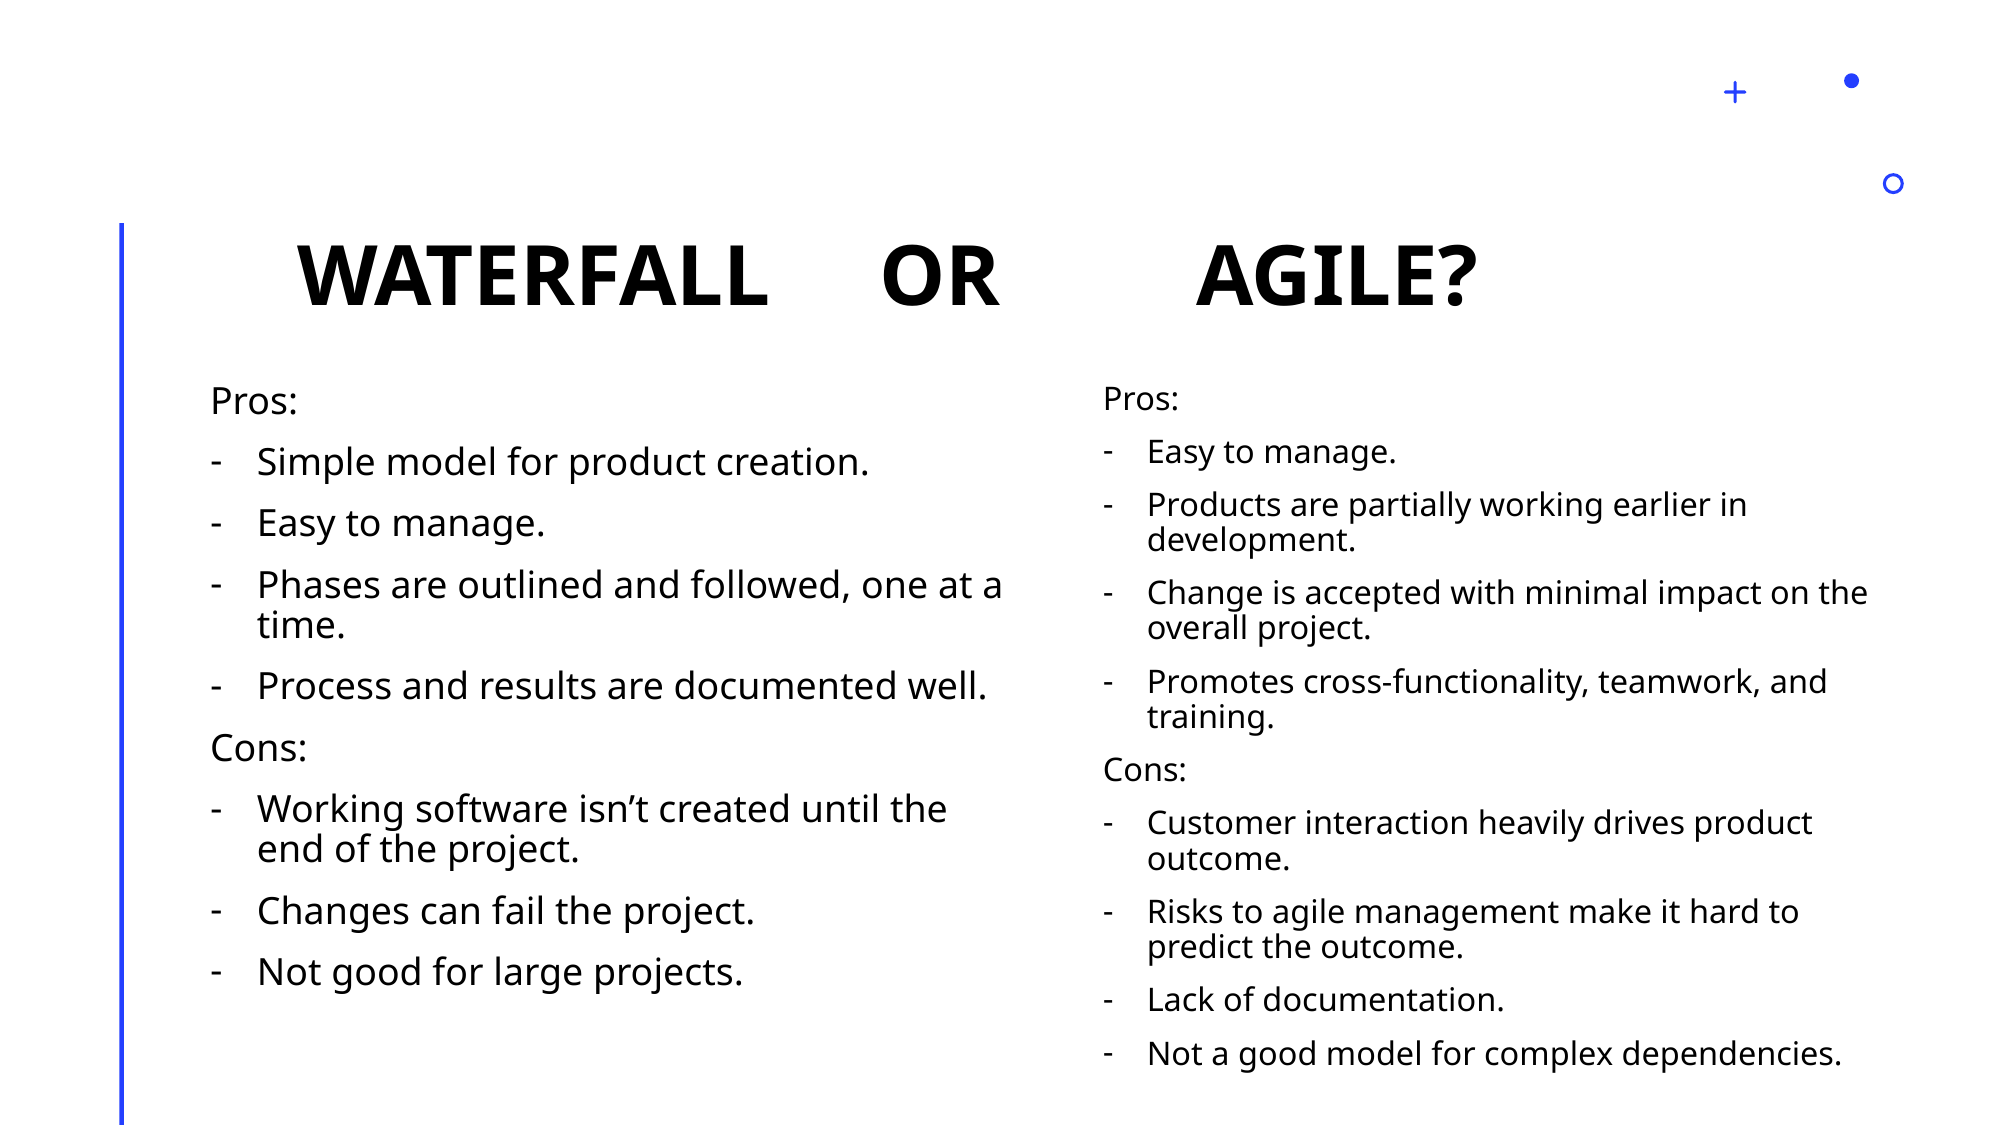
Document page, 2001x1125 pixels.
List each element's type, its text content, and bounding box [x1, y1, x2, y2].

list Pros: Easy to manage. Products are partially working earlier in development. Change is accepted with minimal impact on the overall project. Promotes cross-functionality, teamwork, and training. Cons: Customer interaction heavily drives product outcome. Risks to agile management make it hard to predict the outcome. Lack of documentation. Not a good model for complex dependencies. [1102, 381, 1898, 1077]
list Pros: Simple model for product creation. Easy to manage. Phases are outlined and followed, one at a time. Process and results are documented well. Cons: Working software isn’t created until the end of the project. Changes can fail the project. Not good for large projects. [210, 381, 1005, 1045]
title Waterfall or agile? [210, 112, 1898, 323]
